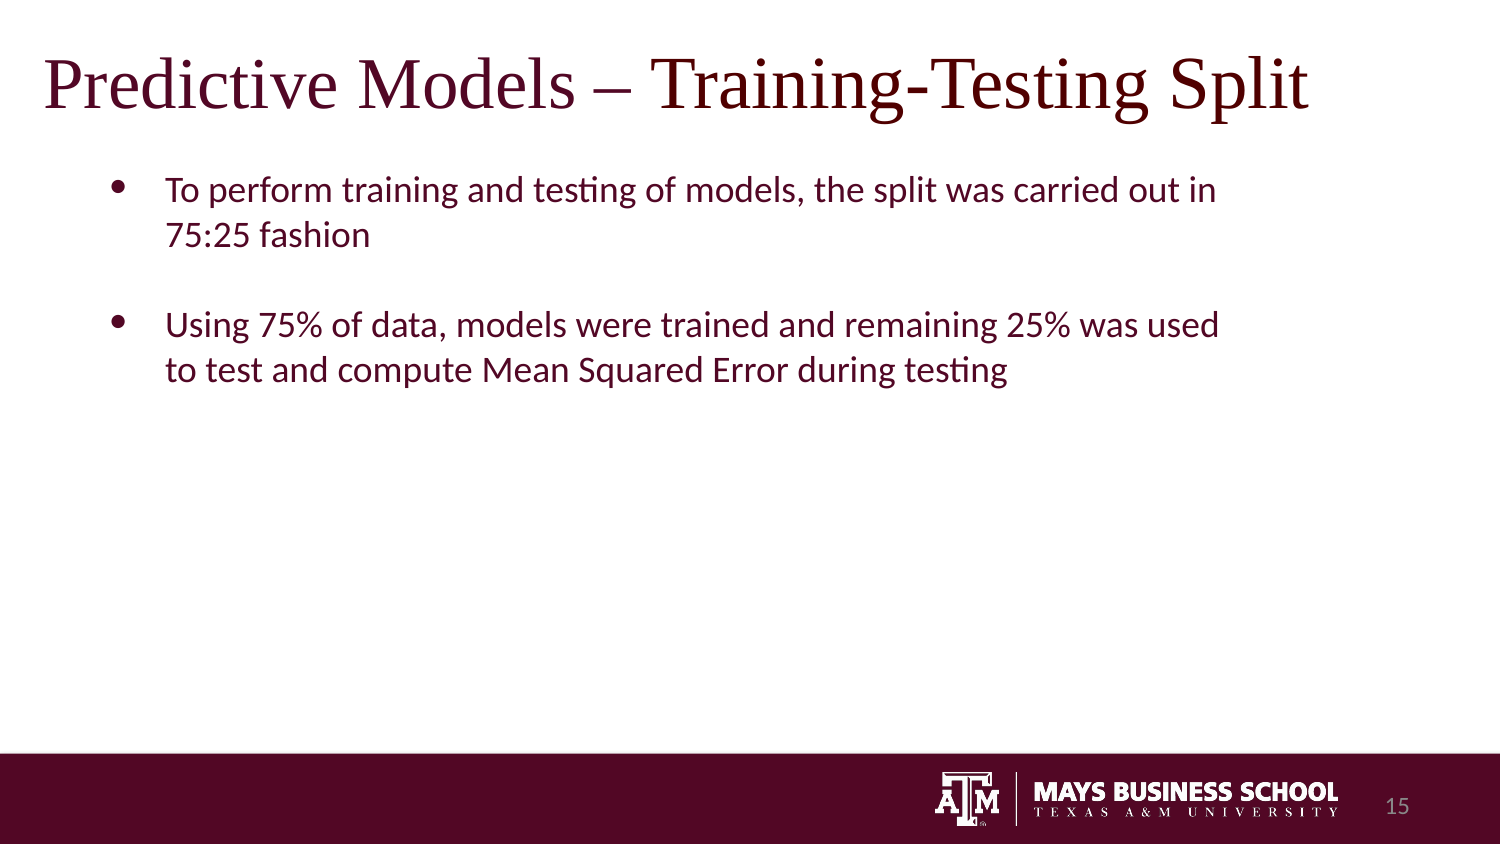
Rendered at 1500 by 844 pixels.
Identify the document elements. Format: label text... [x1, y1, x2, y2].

slide_number 15 [1074, 782, 1425, 827]
title Predictive Models – Training-Testing Split [28, 18, 1379, 139]
picture [935, 772, 1338, 826]
list To perform training and testing of models, the split was carried out in 75:25 fashion Using 75% of data, models were trained and remaining 25% was used to test and compute Mean Squared Error during testing [75, 157, 1264, 701]
